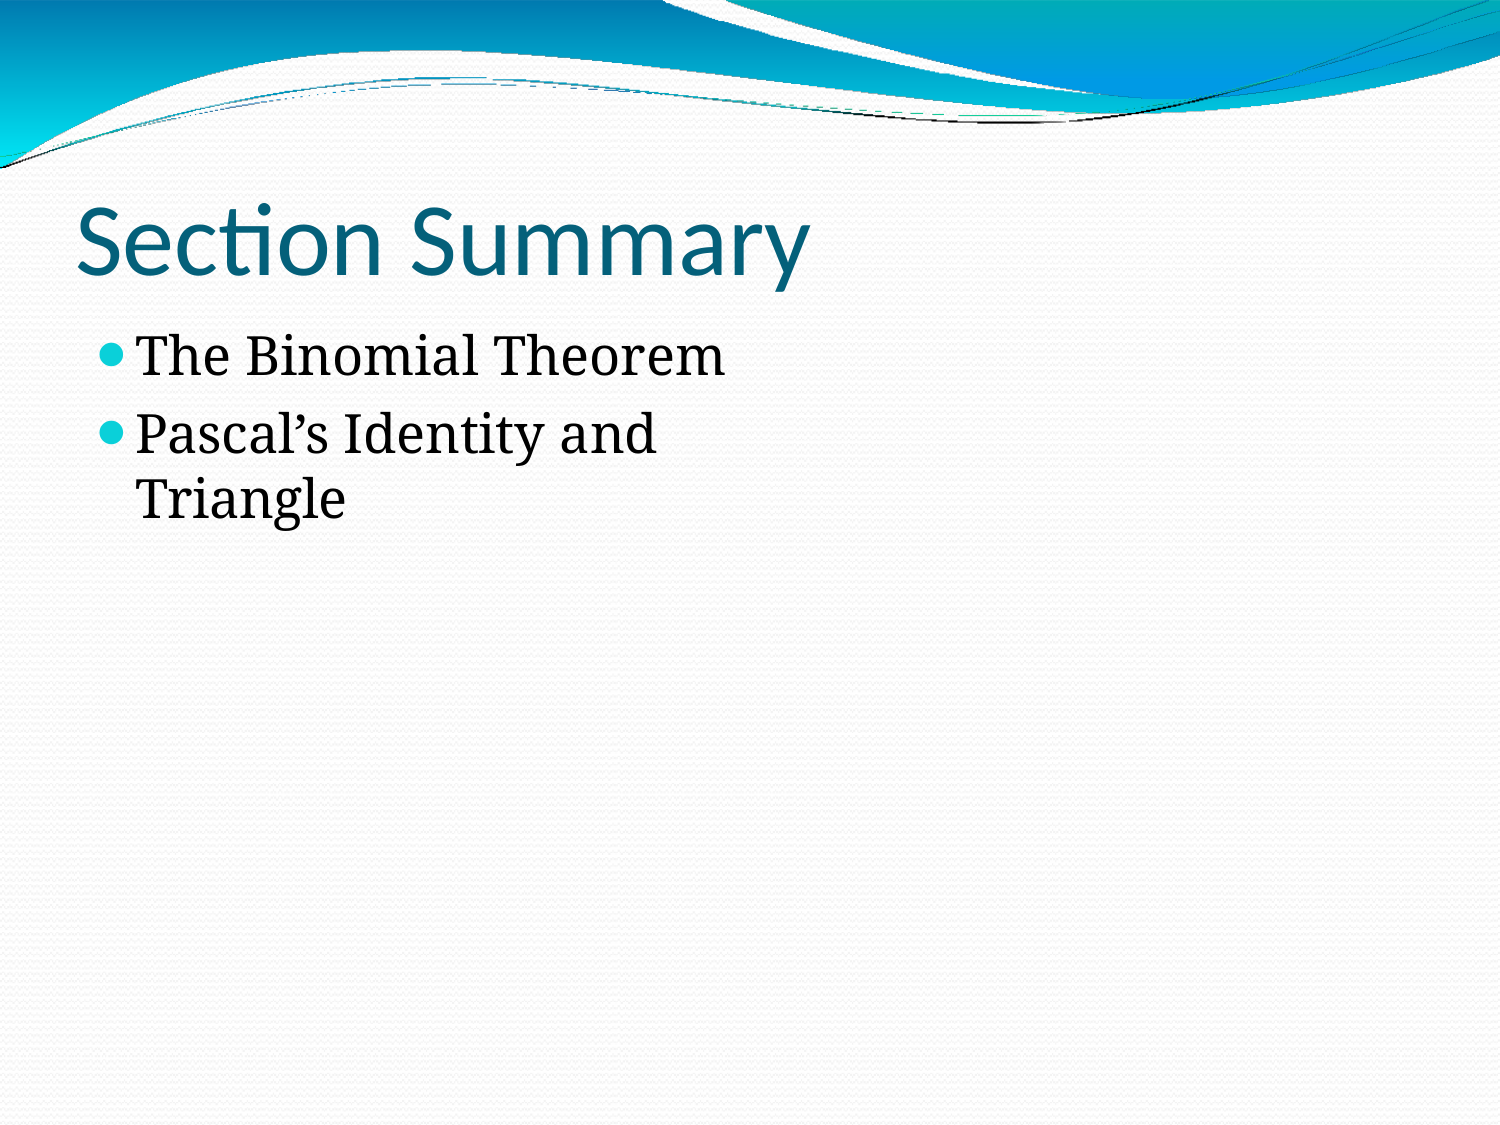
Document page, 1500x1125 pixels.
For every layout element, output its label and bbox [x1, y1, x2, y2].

text_box [0, 0, 1500, 1125]
